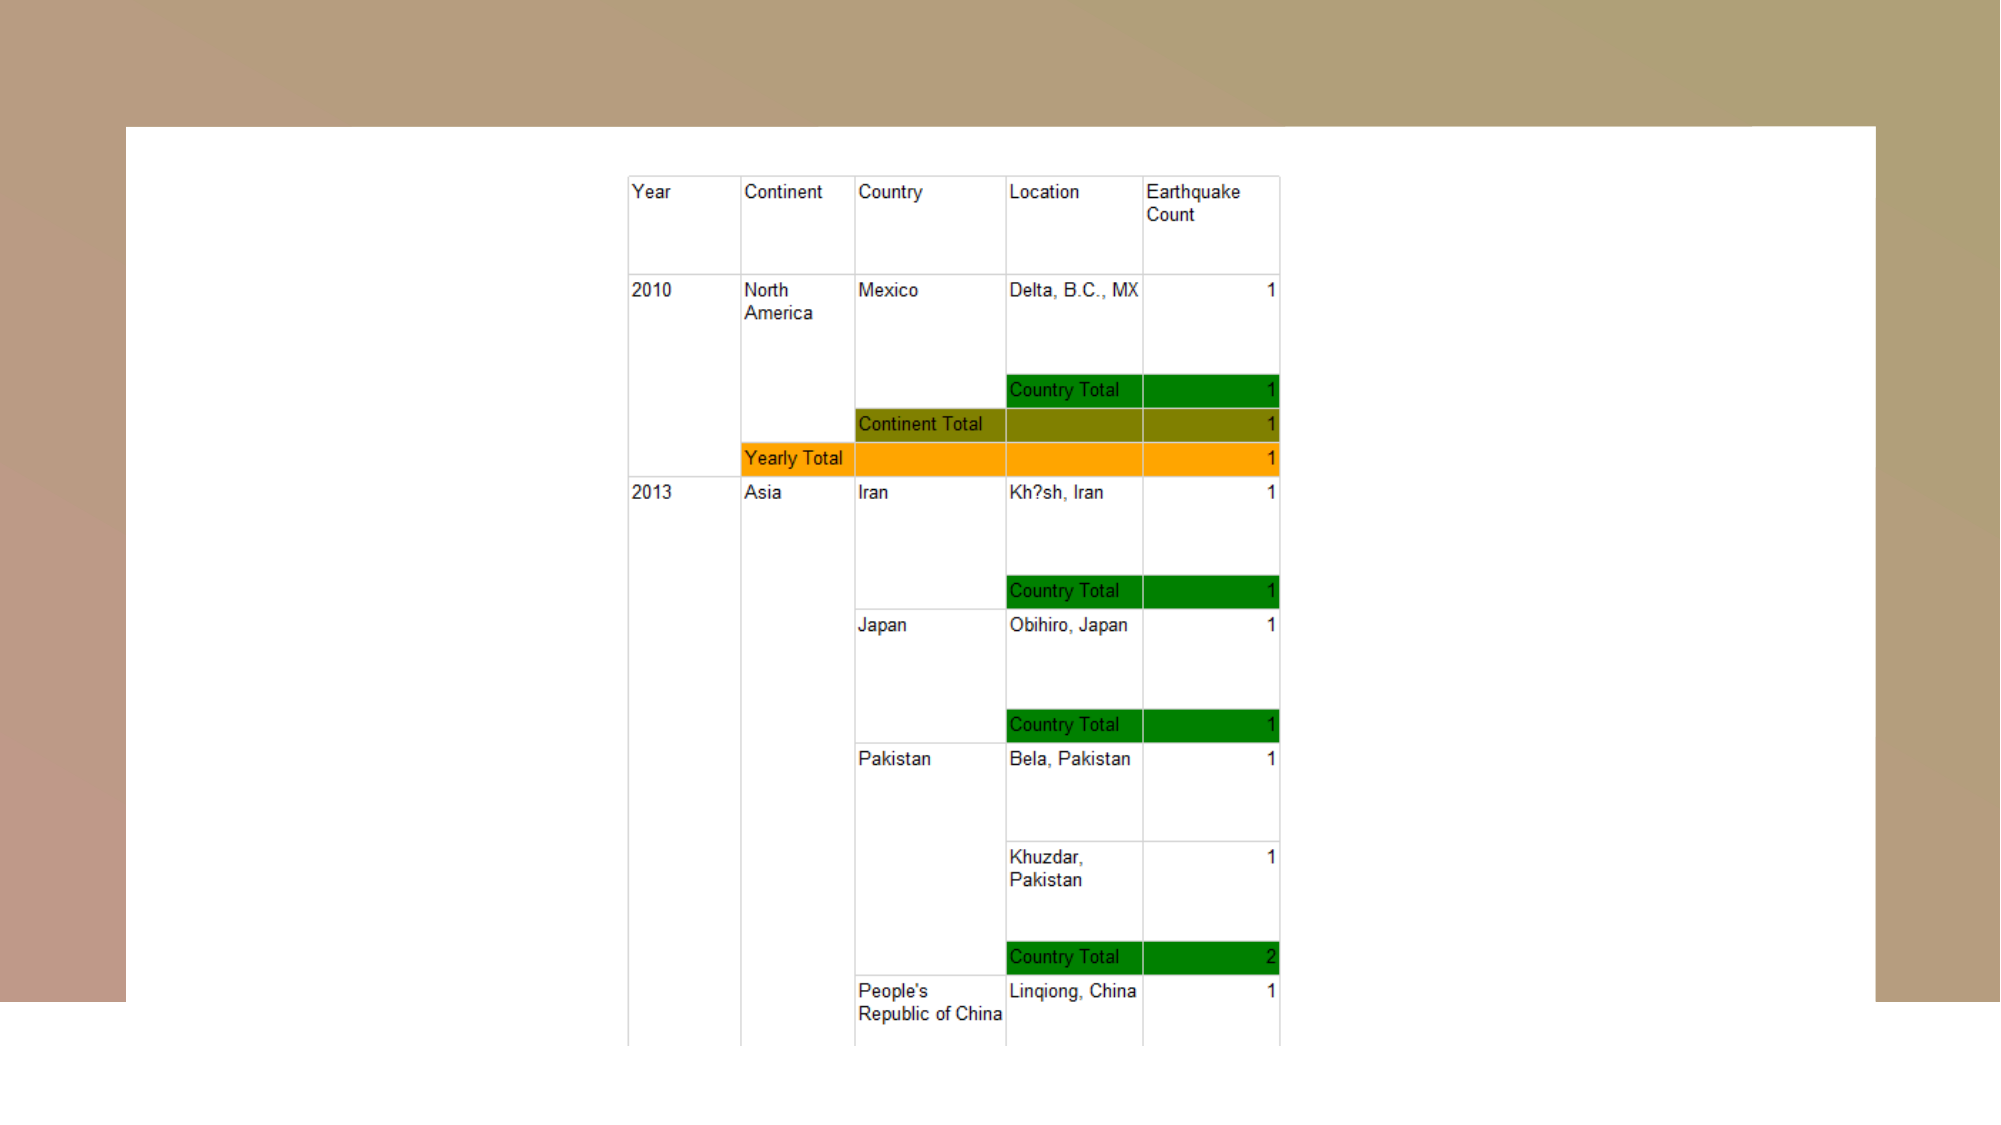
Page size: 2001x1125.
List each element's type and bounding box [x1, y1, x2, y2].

picture [595, 140, 1335, 1047]
